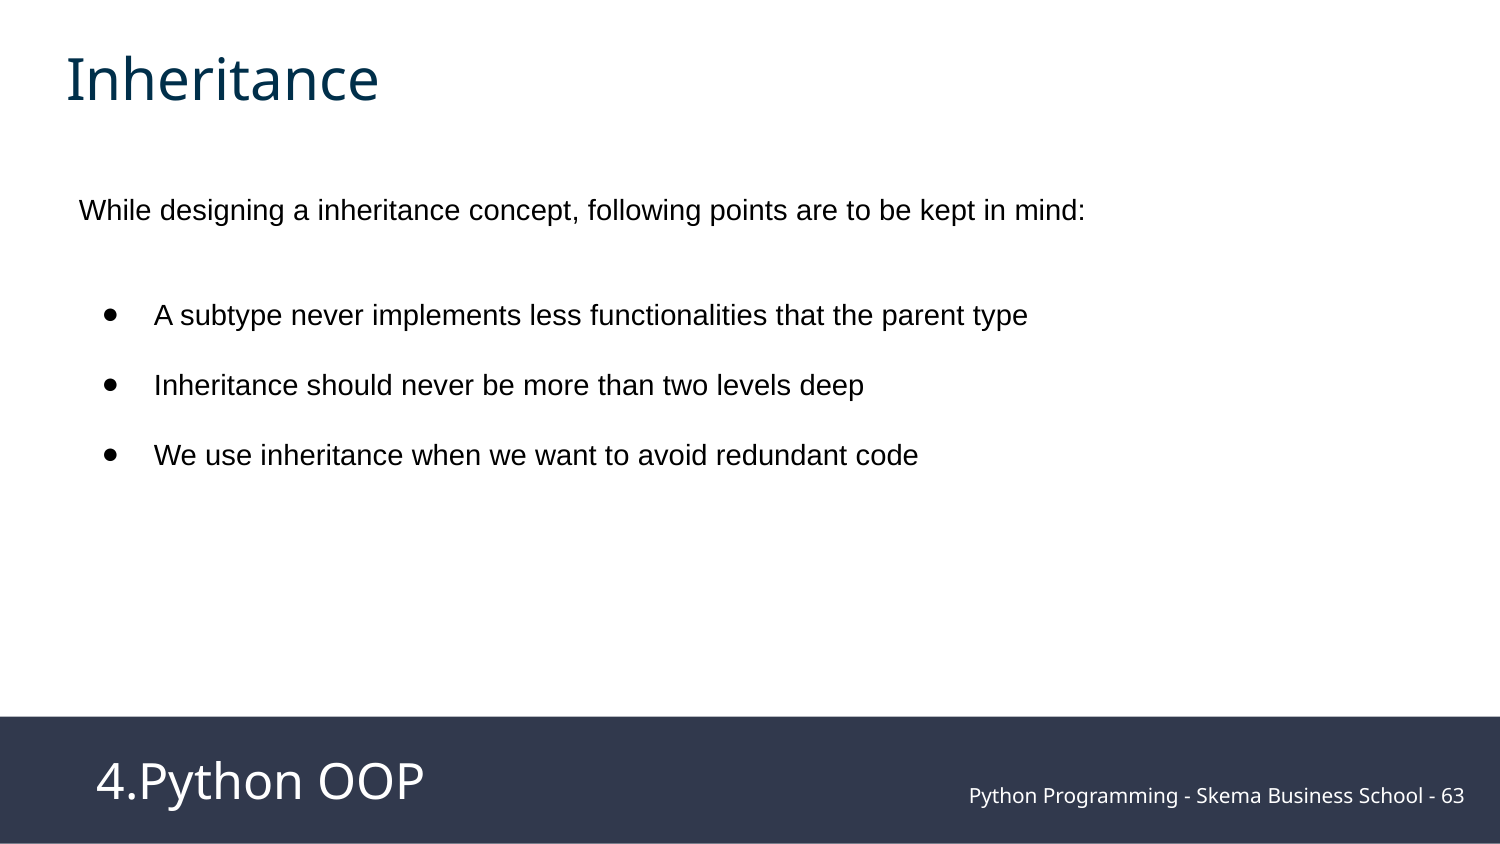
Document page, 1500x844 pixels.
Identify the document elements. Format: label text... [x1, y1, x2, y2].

title Inheritance [51, 27, 1449, 164]
text_box While designing a inheritance concept, following points are to be kept in mind: A subtype never implements less functionalities that the parent type Inheritance should never be more than two levels deep We use inheritance when we want to avoid redundant code [63, 141, 1500, 487]
text_box 4.Python OOP [81, 734, 540, 830]
slide_number Python Programming - Skema Business School - ‹#› [890, 764, 1480, 830]
